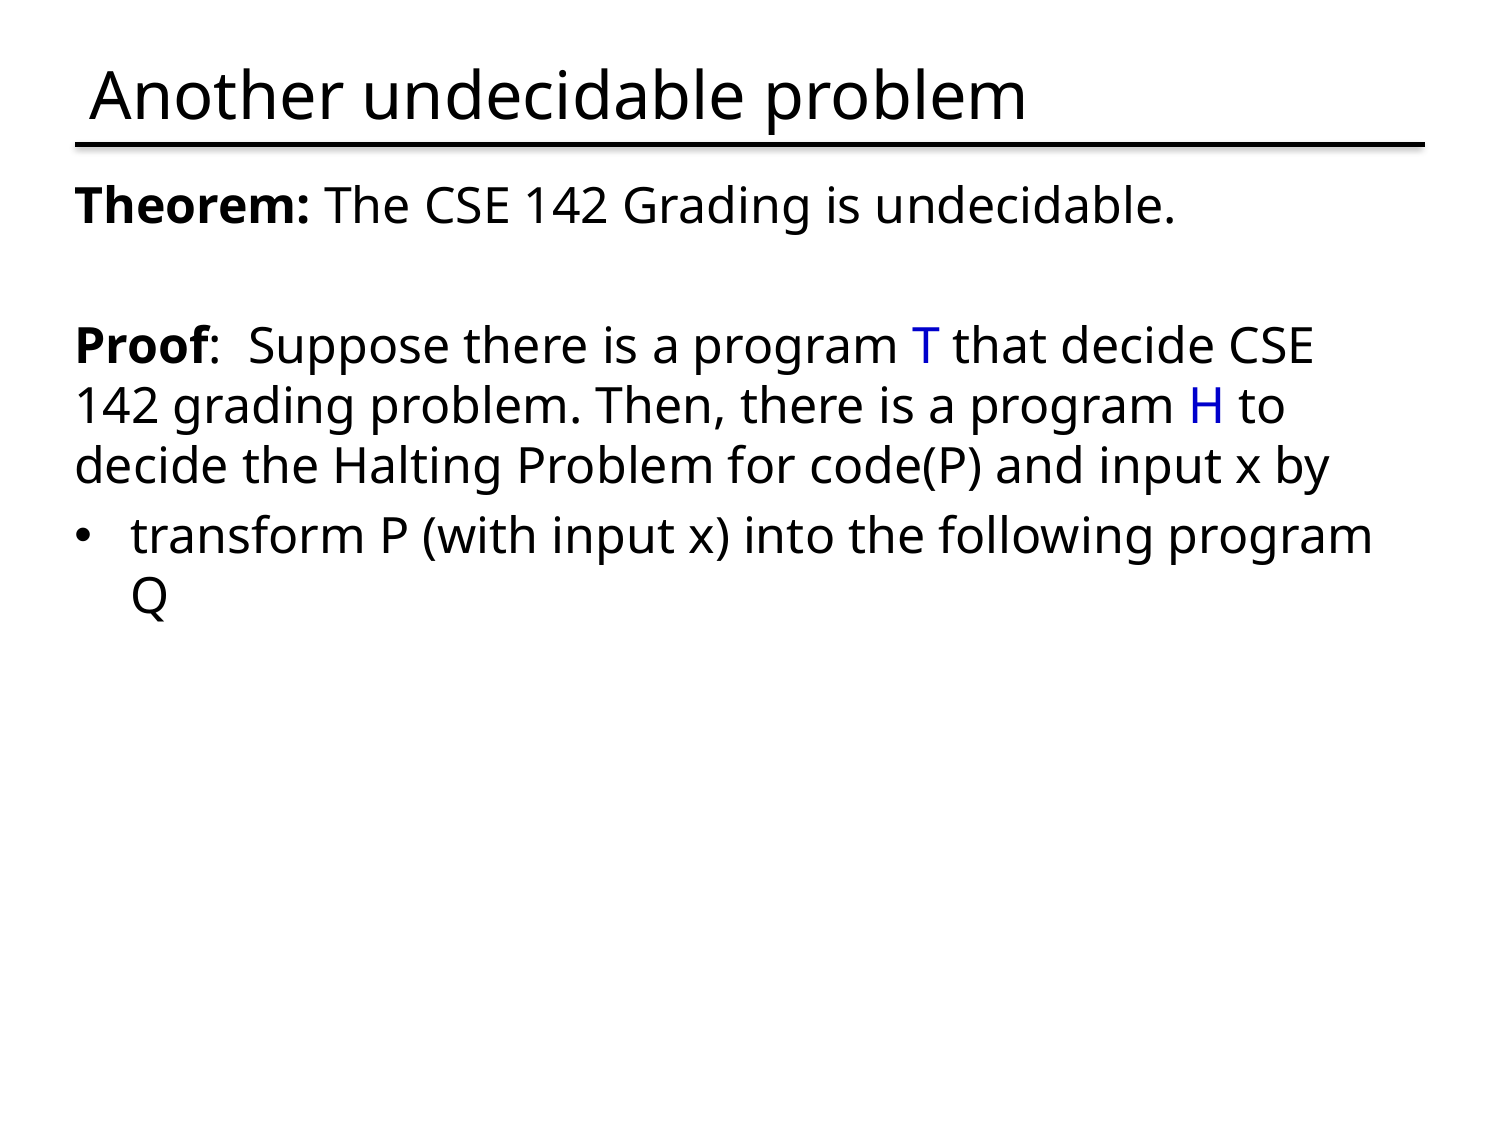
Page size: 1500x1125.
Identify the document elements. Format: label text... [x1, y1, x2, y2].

list Theorem: The CSE 142 Grading is undecidable. Proof: Suppose there is a program T that decide CSE 142 grading problem. Then, there is a program H to decide the Halting Problem for code(P) and input x by transform P (with input x) into the following program Q [59, 166, 1410, 1010]
title Another undecidable problem [75, 45, 1425, 145]
